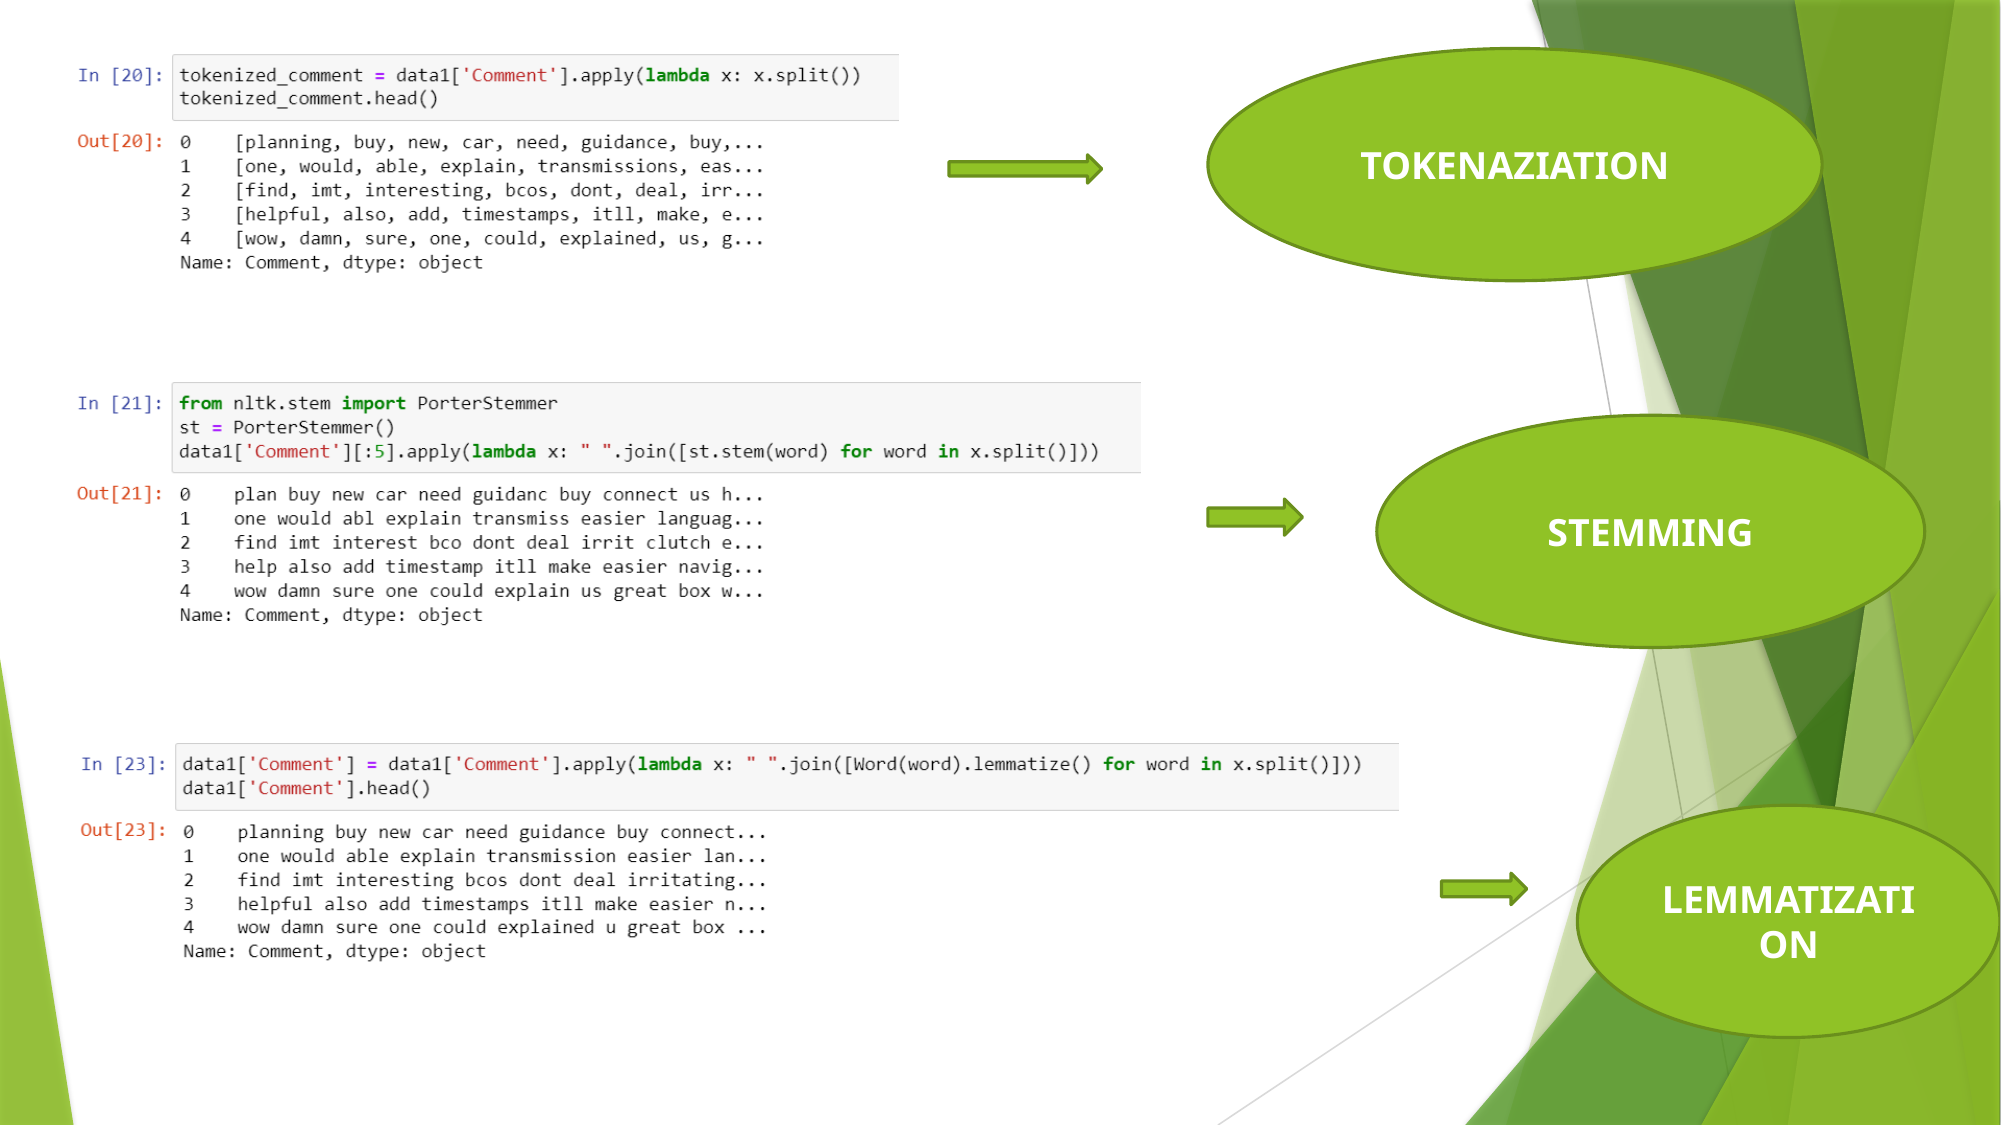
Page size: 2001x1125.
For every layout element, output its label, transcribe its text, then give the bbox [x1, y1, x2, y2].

text_box [1206, 497, 1304, 537]
picture [71, 742, 1399, 976]
text_box TOKENAZIATION [1206, 46, 1824, 283]
text_box LEMMATIZATION [1575, 803, 2000, 1040]
text_box [1439, 871, 1528, 907]
picture [71, 51, 899, 282]
text_box [947, 153, 1103, 185]
text_box STEMMING [1375, 413, 1927, 650]
picture [60, 381, 1141, 643]
